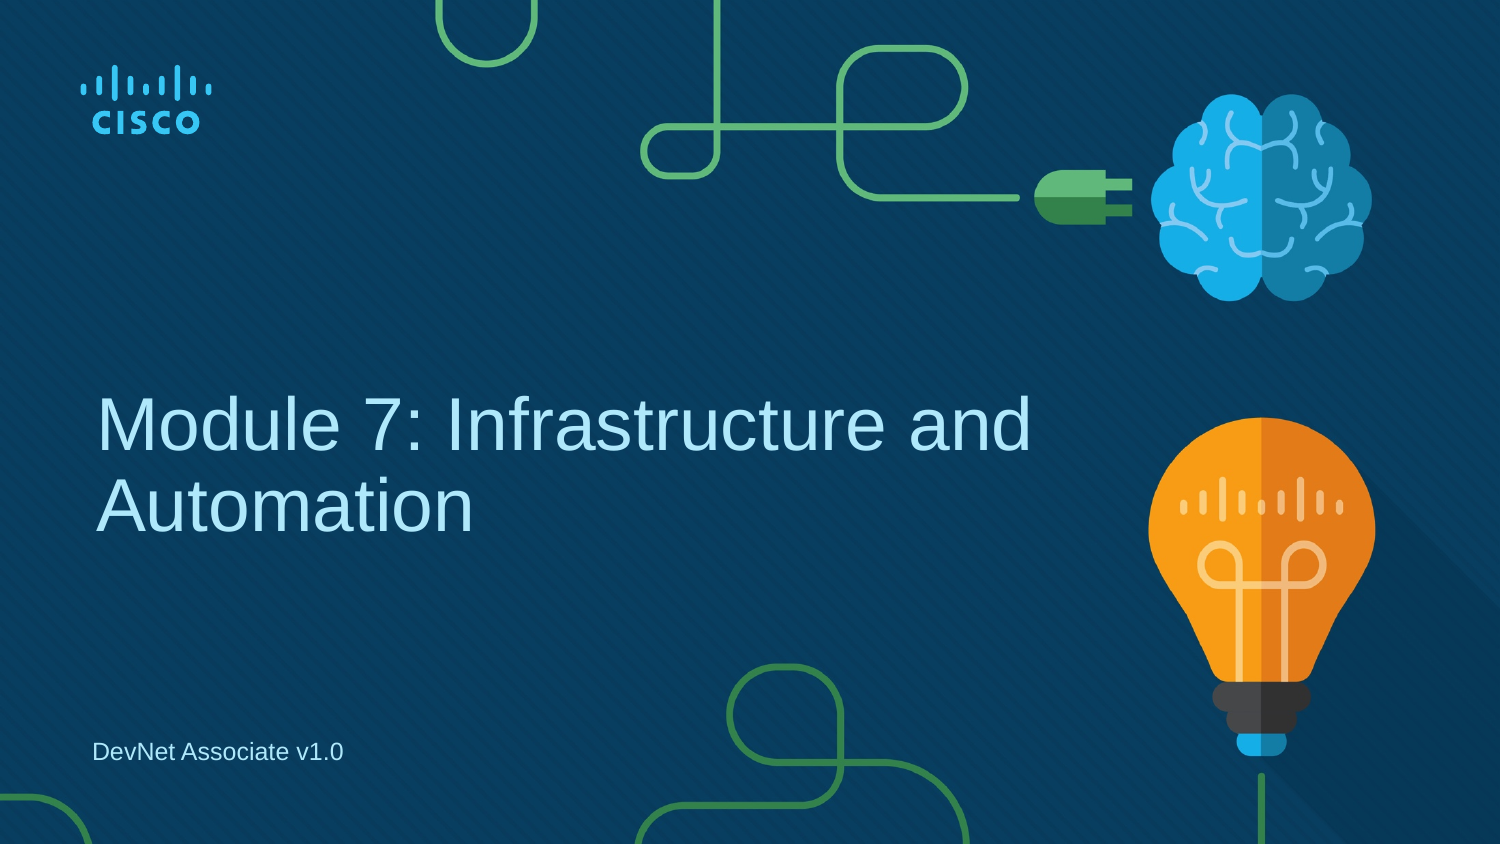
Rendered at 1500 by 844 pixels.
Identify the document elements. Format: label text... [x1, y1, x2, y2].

title Module 7: Infrastructure and Automation [80, 346, 1269, 556]
subtitle DevNet Associate v1.0 [77, 624, 466, 773]
picture [0, 0, 1500, 844]
